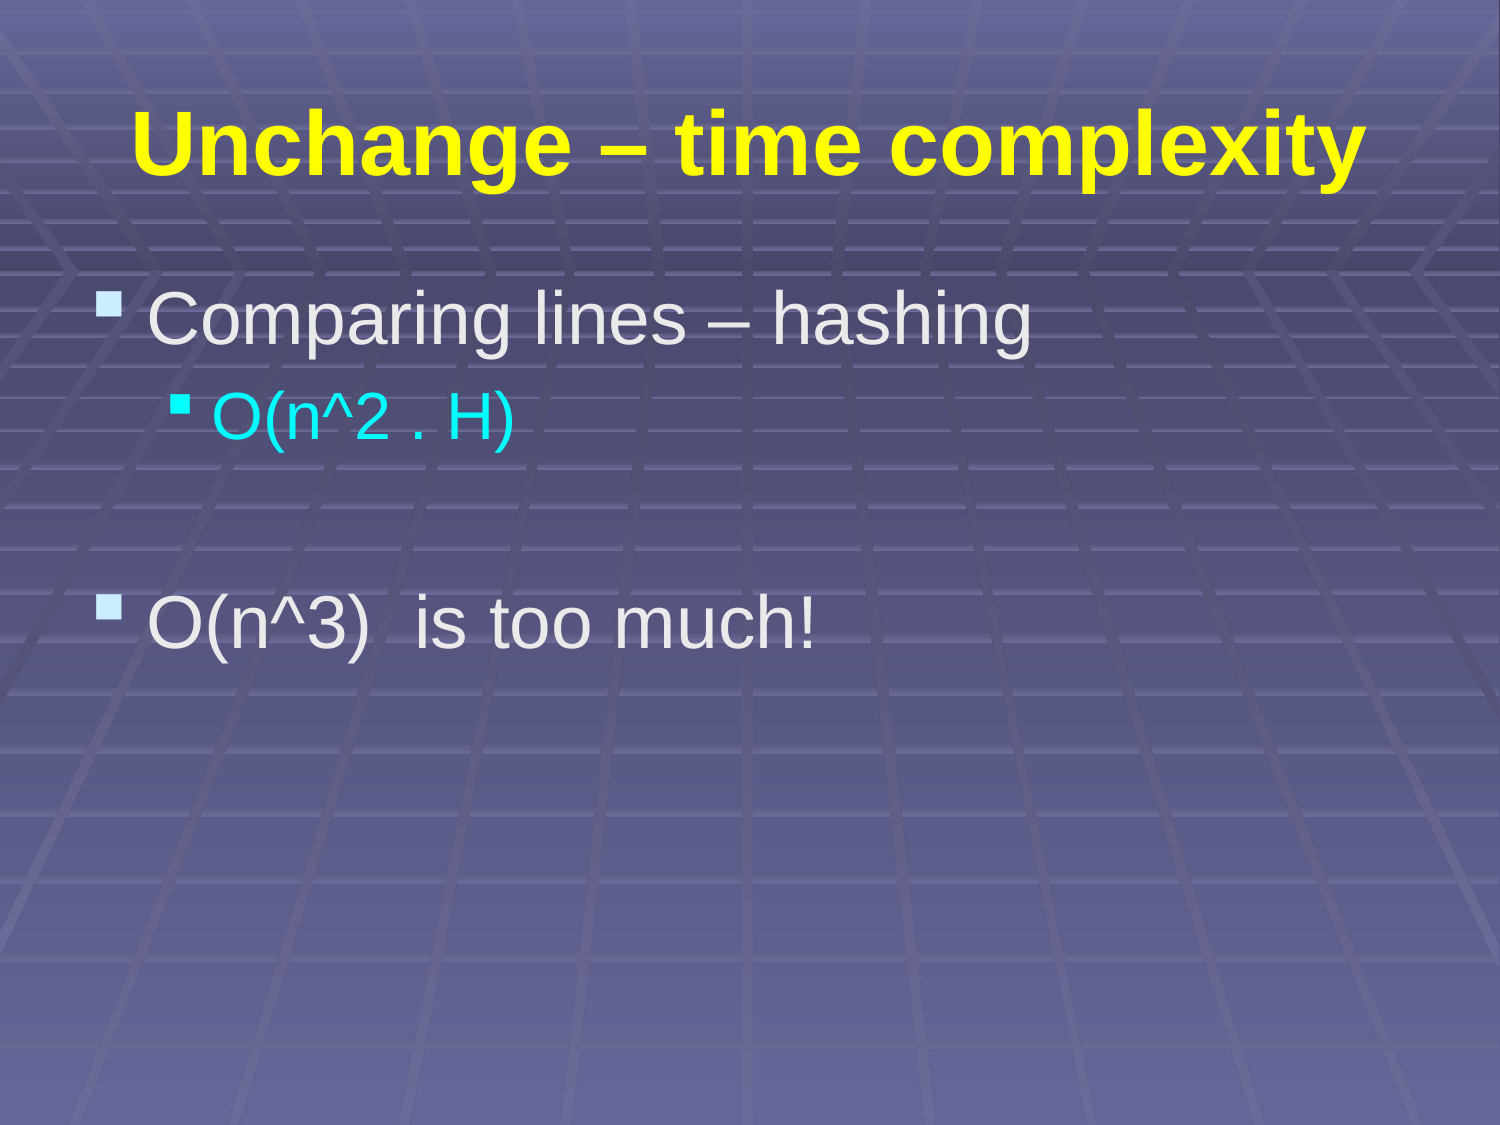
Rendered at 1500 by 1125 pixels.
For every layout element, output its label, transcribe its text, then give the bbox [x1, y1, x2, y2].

list Comparing lines – hashing O(n^2 . H) O(n^3) is too much! [74, 261, 1425, 1001]
title Unchange – time complexity [74, 44, 1425, 233]
